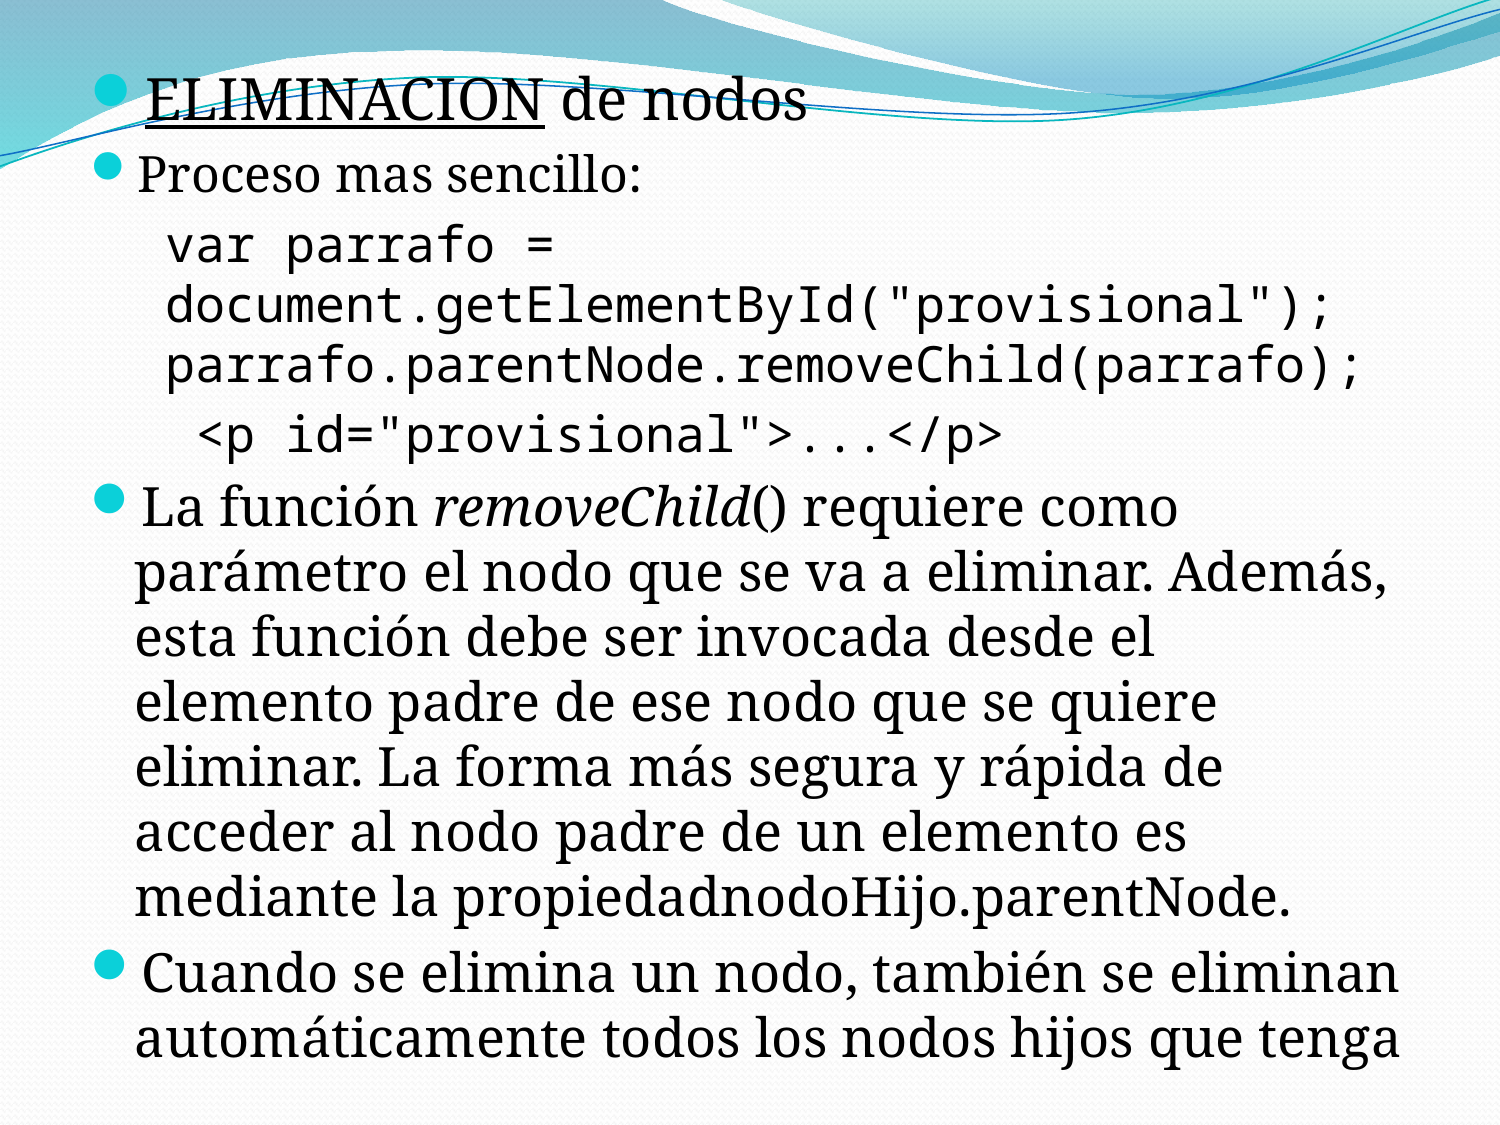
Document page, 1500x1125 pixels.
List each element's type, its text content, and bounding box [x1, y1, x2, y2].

list ELIMINACION de nodos Proceso mas sencillo: var parrafo = document.getElementById("provisional"); parrafo.parentNode.removeChild(parrafo); <p id="provisional">...</p> La función removeChild() requiere como parámetro el nodo que se va a eliminar. Además, esta función debe ser invocada desde el elemento padre de ese nodo que se quiere eliminar. La forma más segura y rápida de acceder al nodo padre de un elemento es mediante la propiedadnodoHijo.parentNode. Cuando se elimina un nodo, también se eliminan automáticamente todos los nodos hijos que tenga [74, 54, 1426, 1038]
